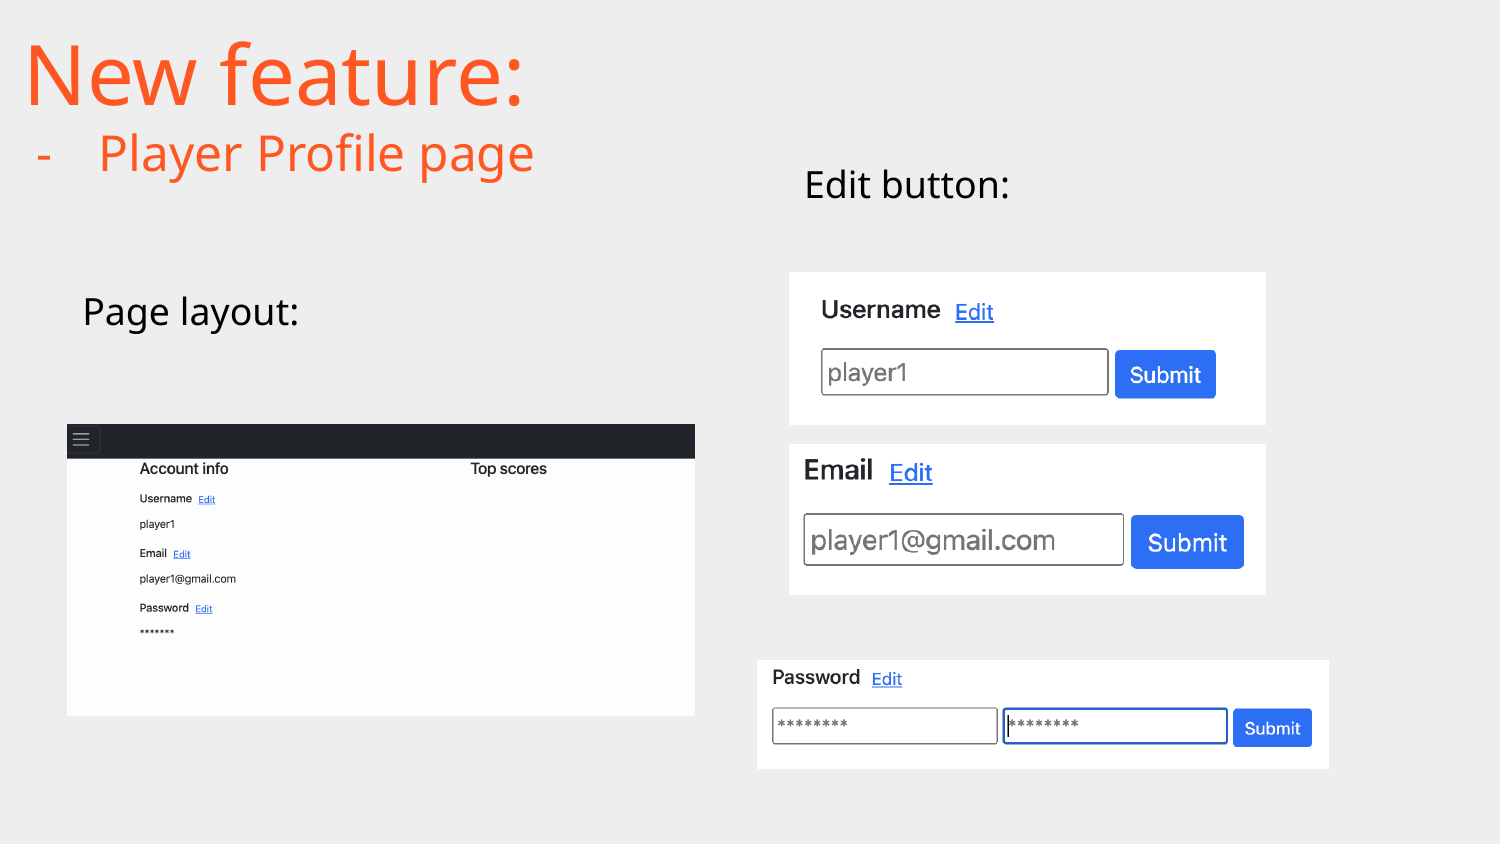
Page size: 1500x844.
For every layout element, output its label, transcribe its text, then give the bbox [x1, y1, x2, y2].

title New feature: Player Profile page [8, 0, 1500, 197]
picture [756, 659, 1329, 769]
picture [788, 272, 1267, 426]
text_box Page layout: [67, 272, 575, 348]
picture [788, 443, 1267, 595]
picture [66, 424, 695, 716]
text_box Edit button: [789, 145, 1297, 221]
